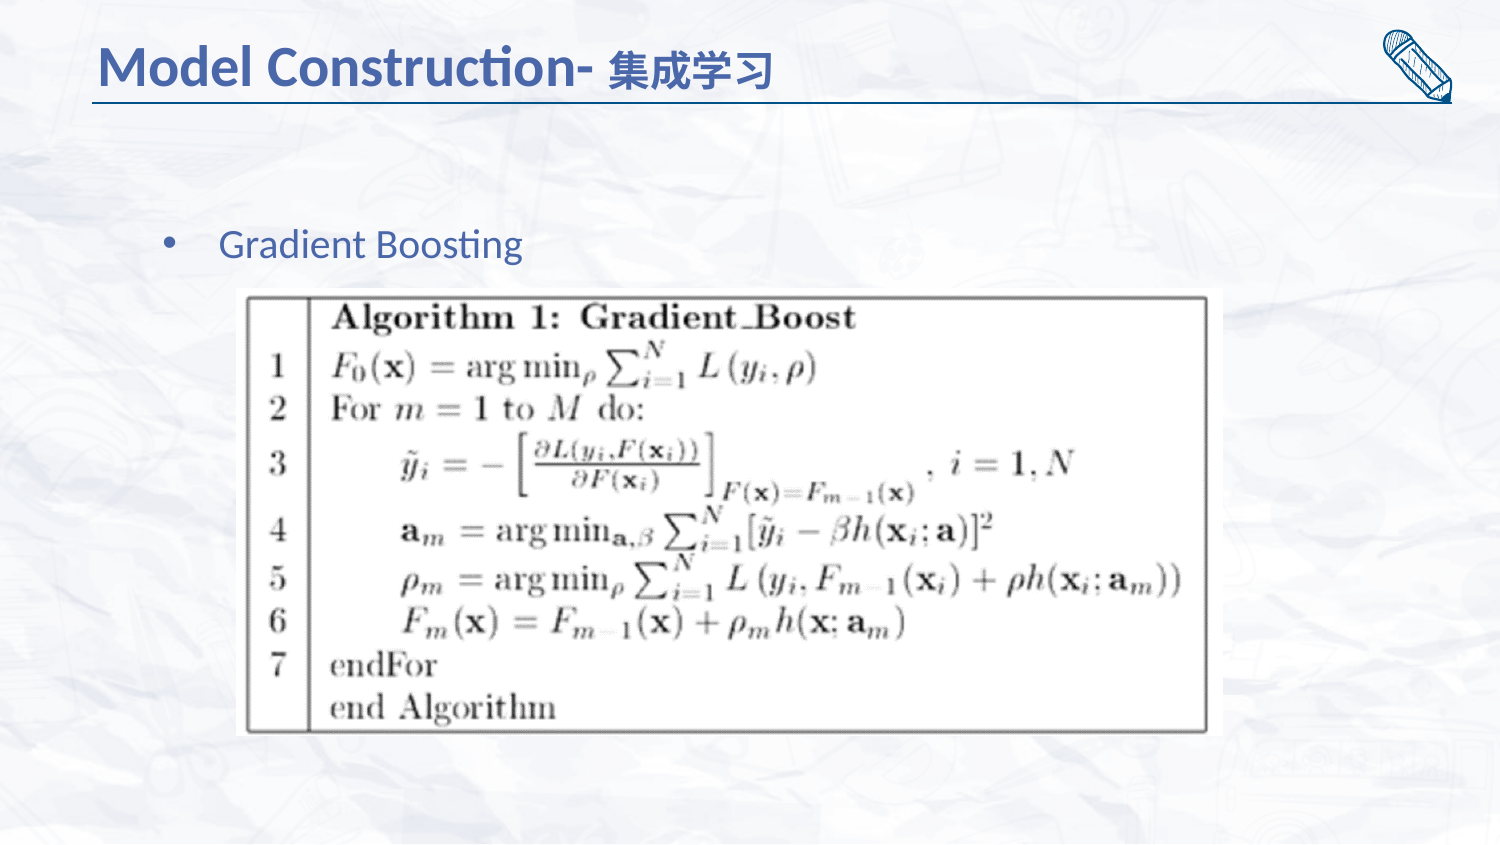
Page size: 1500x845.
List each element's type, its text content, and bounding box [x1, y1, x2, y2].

picture [235, 288, 1223, 736]
text_box Gradient Boosting [147, 209, 1382, 510]
text_box Model Construction-集成学习 [82, 20, 957, 106]
